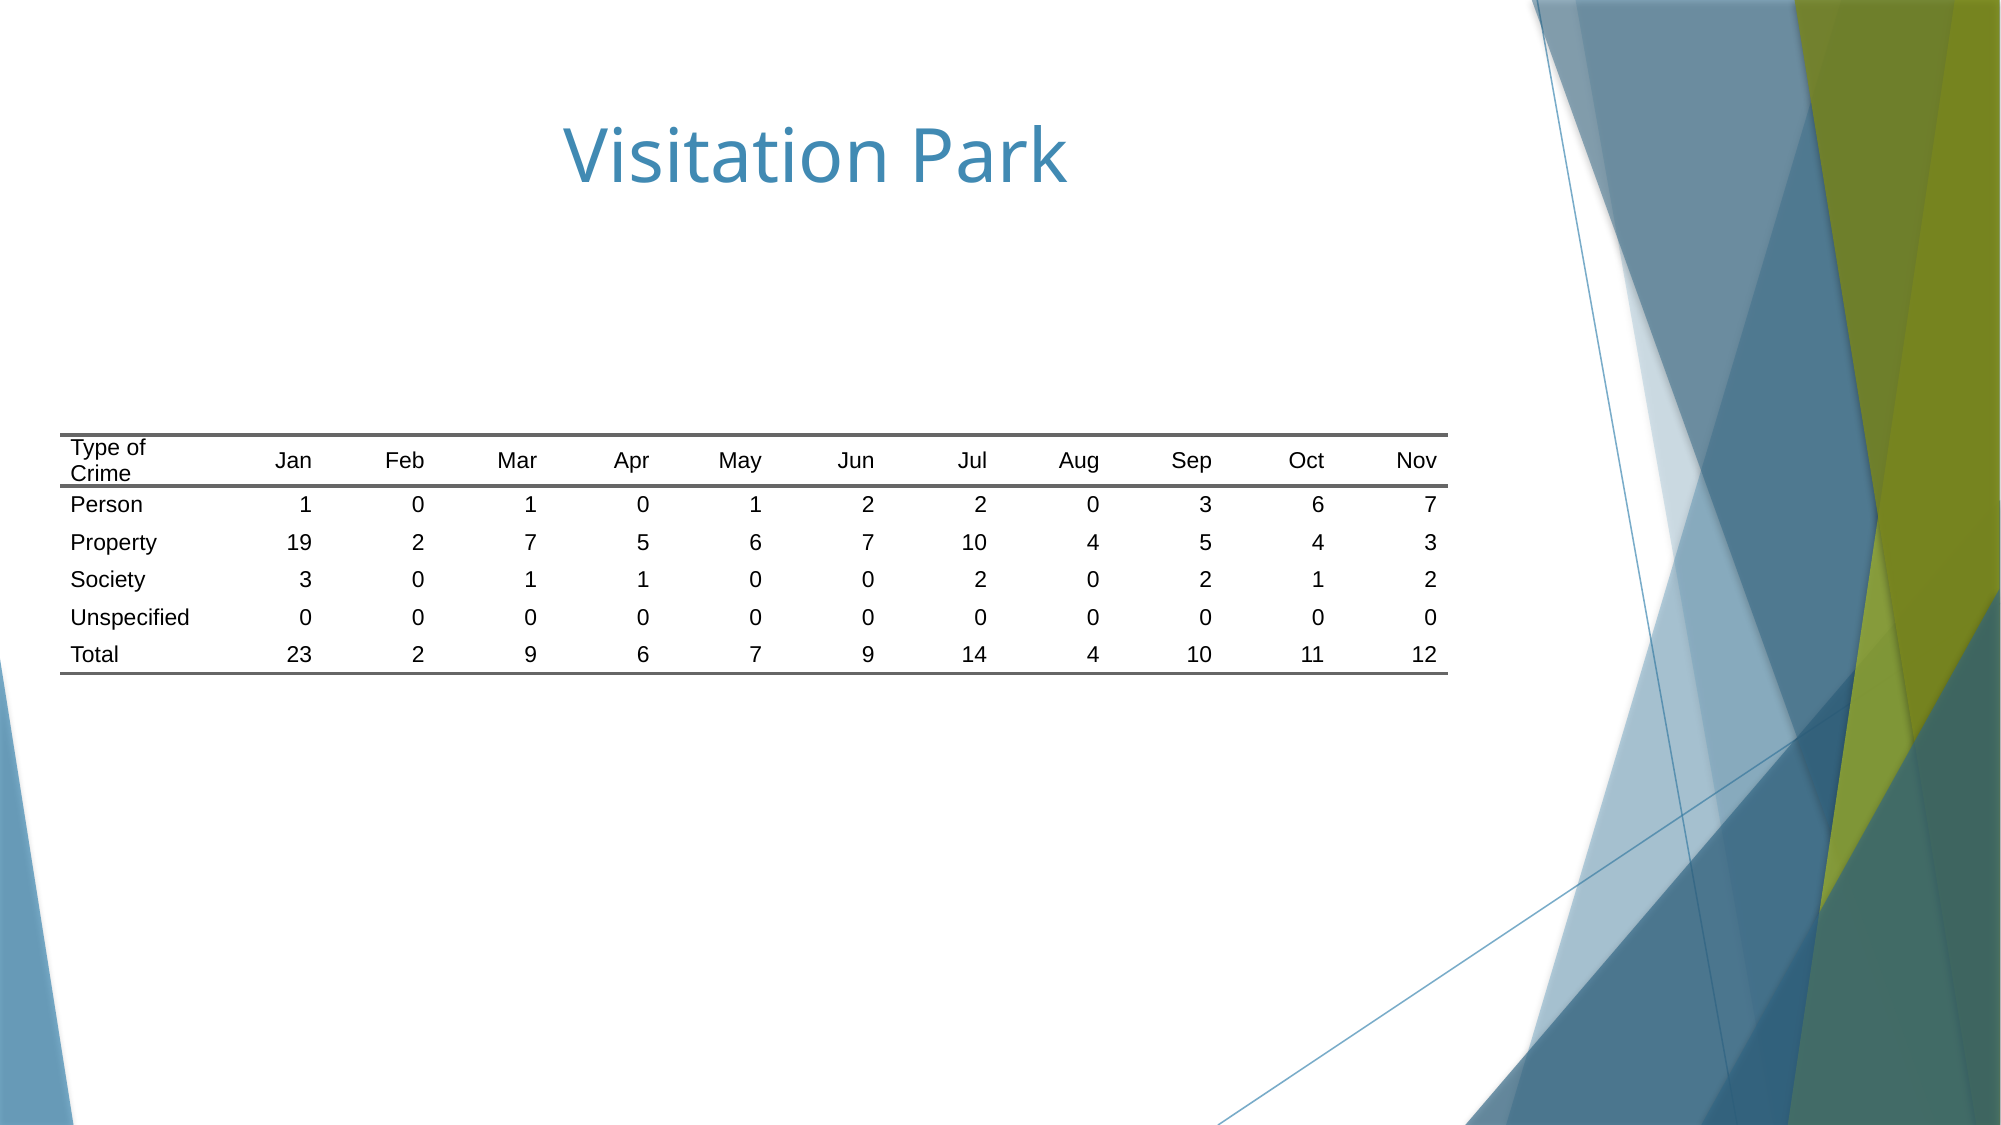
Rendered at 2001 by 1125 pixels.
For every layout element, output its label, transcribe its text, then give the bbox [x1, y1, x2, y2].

table_cell 3 [1110, 488, 1223, 524]
table_cell 7 [773, 524, 885, 561]
table_cell 2 [773, 488, 885, 524]
table_cell 0 [998, 561, 1110, 599]
table_cell Society [60, 561, 210, 599]
table_header Oct [1223, 437, 1335, 484]
table_cell 0 [998, 488, 1110, 524]
table_header Jun [773, 437, 885, 484]
table_cell 4 [998, 524, 1110, 561]
table_cell 1 [548, 561, 660, 599]
table_cell 0 [548, 488, 660, 524]
table_cell 9 [773, 636, 885, 672]
table_cell 12 [1335, 636, 1448, 672]
table_cell 14 [885, 636, 998, 672]
table_cell 0 [1223, 599, 1335, 636]
table_header Aug [998, 437, 1110, 484]
table_cell 0 [435, 599, 548, 636]
table_header May [660, 437, 773, 484]
table_cell 10 [1110, 636, 1223, 672]
table_cell 5 [1110, 524, 1223, 561]
table_cell 0 [548, 599, 660, 636]
title Visitation Park [111, 99, 1522, 317]
table_cell 0 [660, 599, 773, 636]
table_cell 0 [323, 599, 435, 636]
table_cell 2 [1110, 561, 1223, 599]
table_cell 1 [435, 488, 548, 524]
table_cell 0 [210, 599, 323, 636]
table_cell 0 [885, 599, 998, 636]
table_cell 7 [435, 524, 548, 561]
table_cell 0 [998, 599, 1110, 636]
table_cell Person [60, 488, 210, 524]
table_cell Property [60, 524, 210, 561]
table_cell 6 [548, 636, 660, 672]
table_cell 2 [1335, 561, 1448, 599]
table_header Jan [210, 437, 323, 484]
table_cell 0 [773, 599, 885, 636]
table_cell 6 [660, 524, 773, 561]
table_cell 7 [1335, 488, 1448, 524]
table_cell Unspecified [60, 599, 210, 636]
table_cell 19 [210, 524, 323, 561]
table_cell 3 [1335, 524, 1448, 561]
table_cell 0 [773, 561, 885, 599]
table_header Mar [435, 437, 548, 484]
table_cell 10 [885, 524, 998, 561]
table_cell 1 [1223, 561, 1335, 599]
table_cell 4 [998, 636, 1110, 672]
table_cell 0 [1335, 599, 1448, 636]
table_cell 0 [1110, 599, 1223, 636]
table_cell 2 [885, 561, 998, 599]
table_header Sep [1110, 437, 1223, 484]
table_cell 2 [323, 636, 435, 672]
table_cell 1 [210, 488, 323, 524]
table_cell 0 [323, 561, 435, 599]
table_header Nov [1335, 437, 1448, 484]
table_cell 1 [660, 488, 773, 524]
table_cell 3 [210, 561, 323, 599]
table_cell 9 [435, 636, 548, 672]
table_cell 11 [1223, 636, 1335, 672]
table_header Jul [885, 437, 998, 484]
table_cell 2 [323, 524, 435, 561]
table_cell 7 [660, 636, 773, 672]
table_header Type of Crime [60, 437, 210, 484]
table_header Apr [548, 437, 660, 484]
table_cell 4 [1223, 524, 1335, 561]
table_cell 0 [323, 488, 435, 524]
table_cell 0 [660, 561, 773, 599]
table_cell 2 [885, 488, 998, 524]
table_cell 5 [548, 524, 660, 561]
table_header Feb [323, 437, 435, 484]
table_cell 1 [435, 561, 548, 599]
table_cell 6 [1223, 488, 1335, 524]
table_cell Total [60, 636, 210, 672]
table_cell 23 [210, 636, 323, 672]
